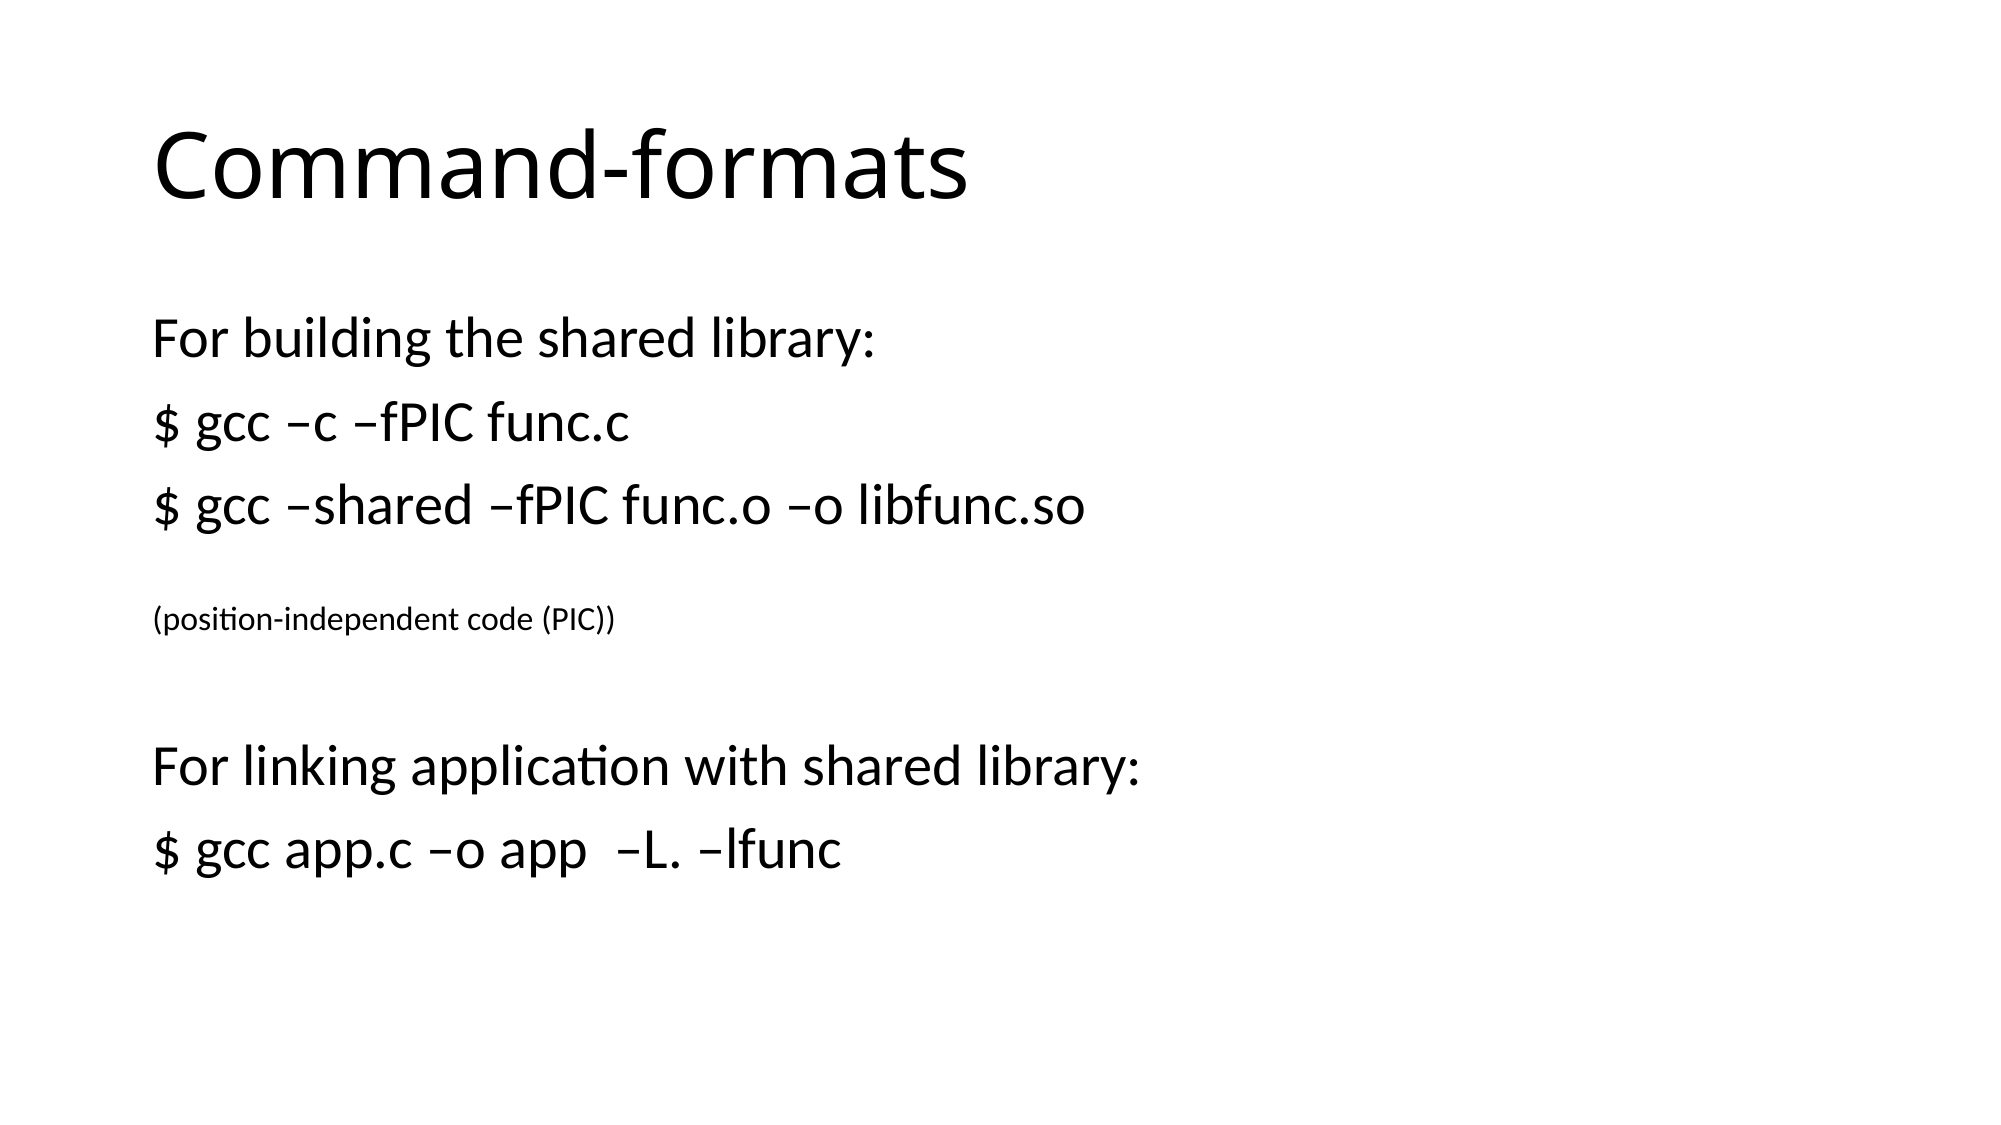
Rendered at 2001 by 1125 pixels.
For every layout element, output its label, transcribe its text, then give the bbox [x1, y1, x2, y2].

list For building the shared library: $ gcc –c –fPIC func.c $ gcc –shared –fPIC func.o –o libfunc.so (position-independent code (PIC)) For linking application with shared library: $ gcc app.c –o app –L. –lfunc [137, 299, 1863, 1014]
title Command-formats [137, 59, 1863, 278]
